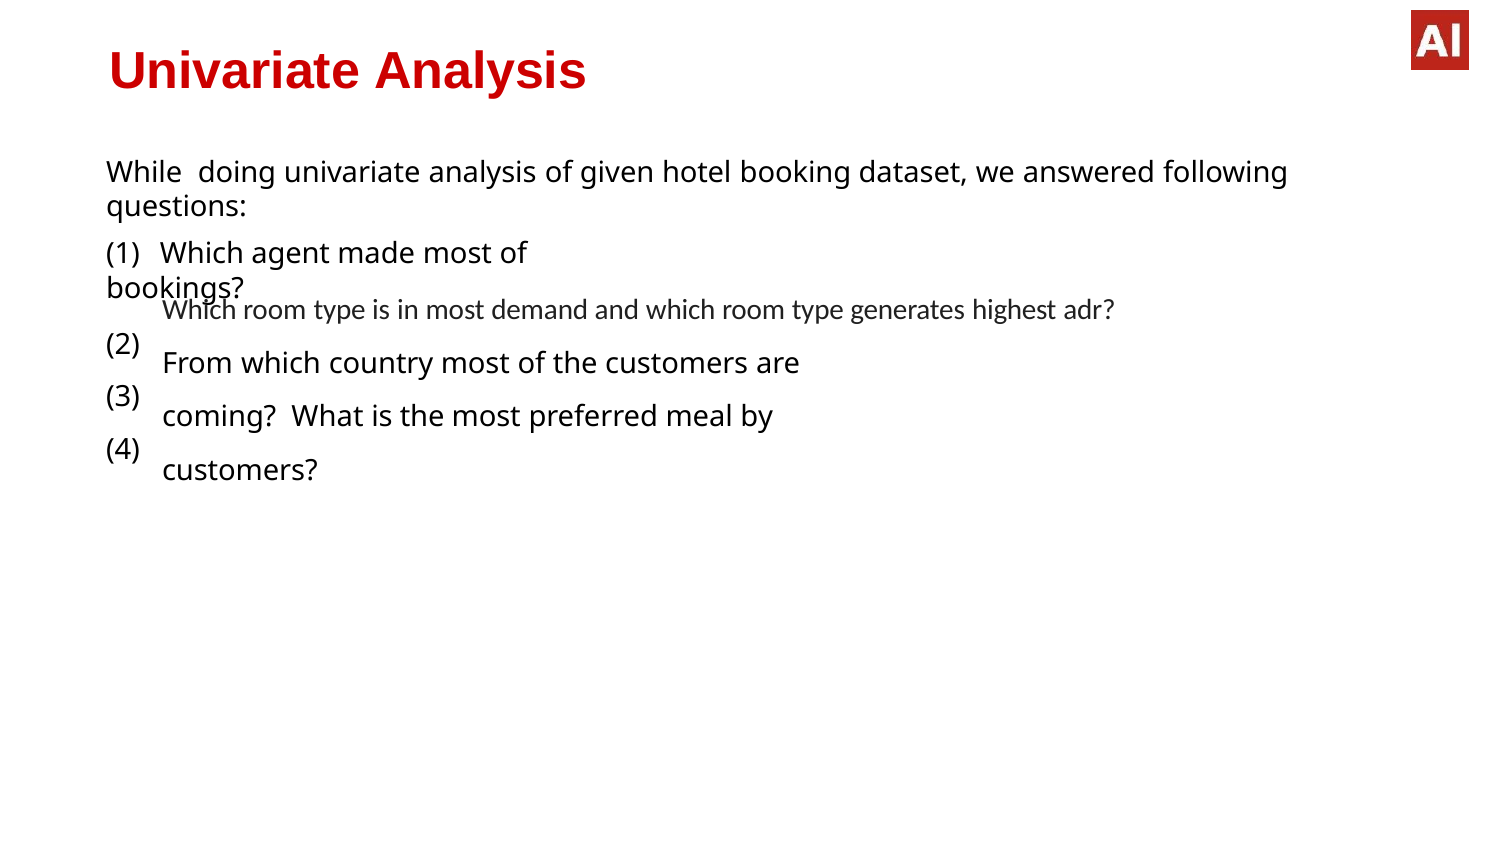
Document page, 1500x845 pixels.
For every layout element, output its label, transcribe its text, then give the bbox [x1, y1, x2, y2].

text_box While doing univariate analysis of given hotel booking dataset, we answered following questions: [103, 150, 1362, 223]
text_box Which room type is in most demand and which room type generates highest adr? From which country most of the customers are coming? What is the most preferred meal by customers? [159, 271, 1126, 487]
picture [1411, 10, 1469, 70]
title Univariate Analysis [107, 34, 590, 150]
text_box (1) Which agent made most of bookings? (2) (3) (4) [103, 232, 652, 466]
